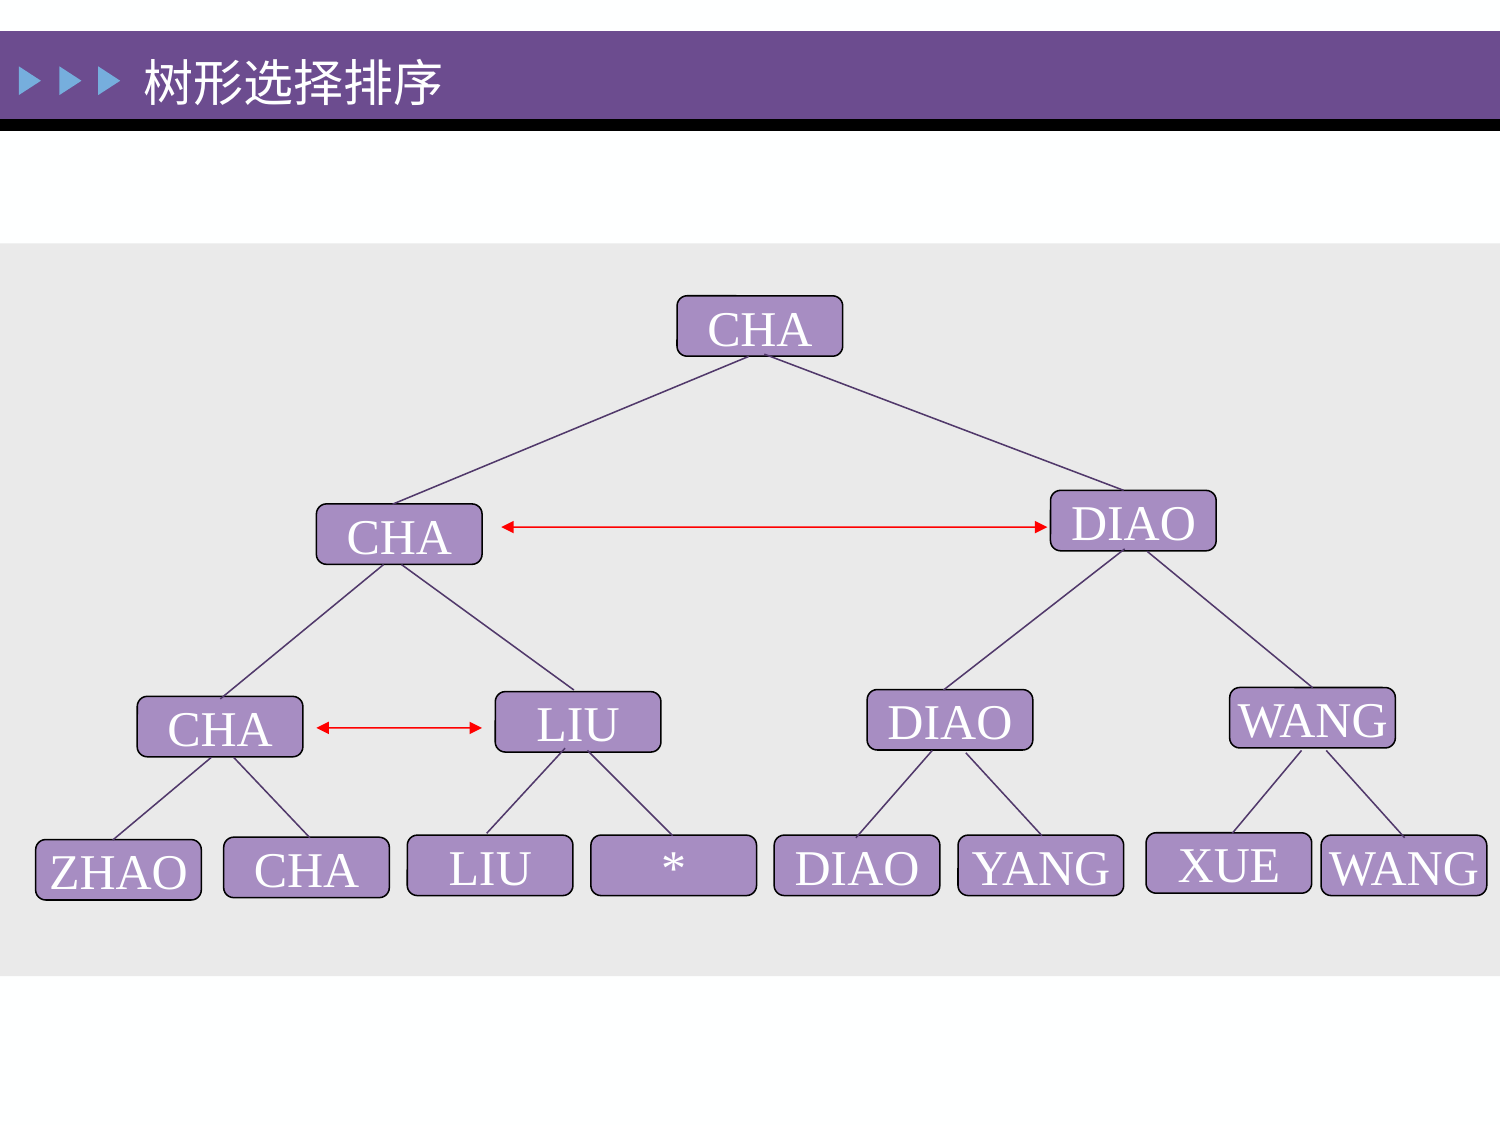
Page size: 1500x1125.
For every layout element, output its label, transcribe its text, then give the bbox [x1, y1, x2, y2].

text_box 树形选择排序 [128, 28, 691, 117]
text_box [35, 295, 1487, 901]
text_box [0, 243, 1500, 977]
